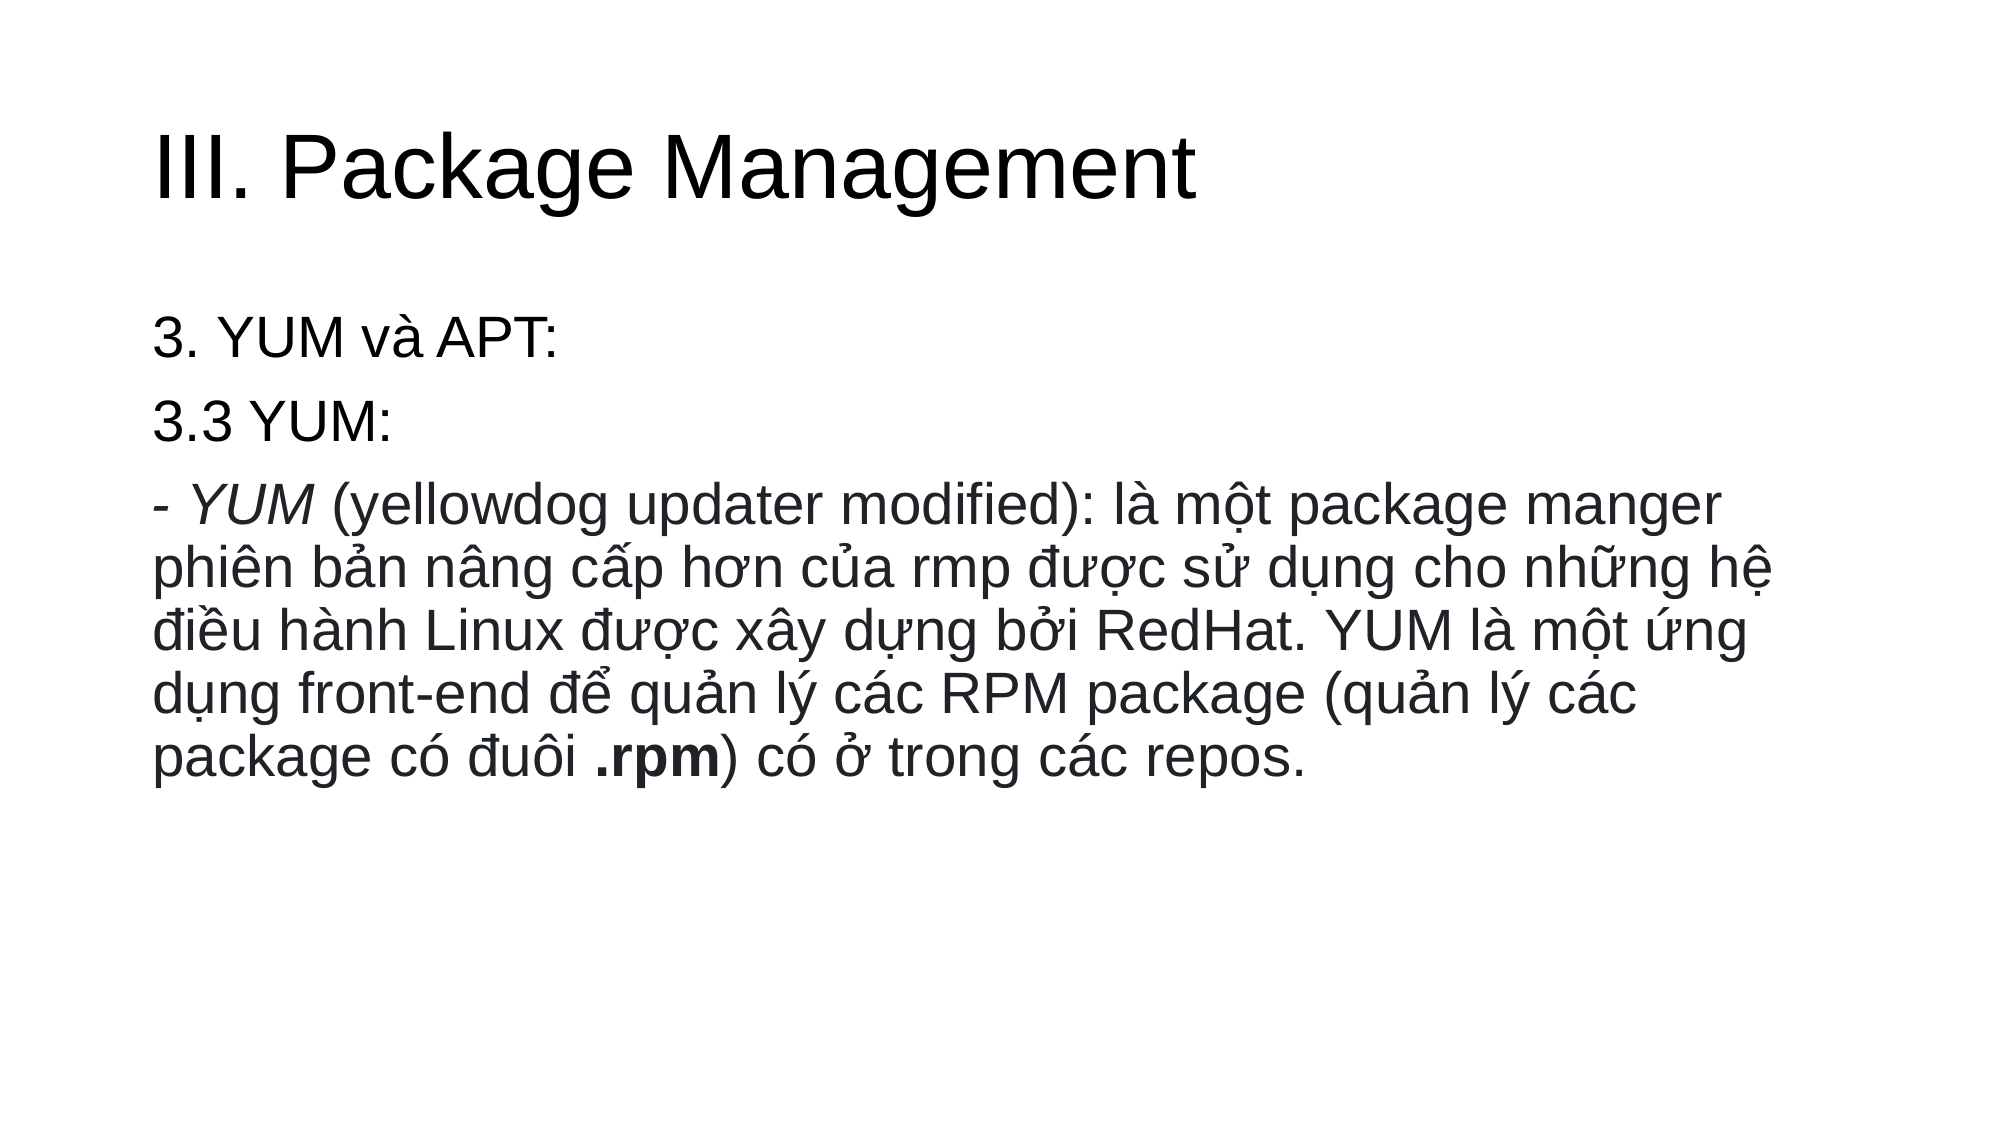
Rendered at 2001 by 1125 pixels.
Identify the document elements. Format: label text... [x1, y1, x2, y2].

title III. Package Management [137, 59, 1863, 278]
list 3. YUM và APT: 3.3 YUM: - YUM (yellowdog updater modified): là một package manger phiên bản nâng cấp hơn của rmp được sử dụng cho những hệ điều hành Linux được xây dựng bởi RedHat. YUM là một ứng dụng front-end để quản lý các RPM package (quản lý các package có đuôi .rpm) có ở trong các repos. [137, 299, 1863, 1014]
